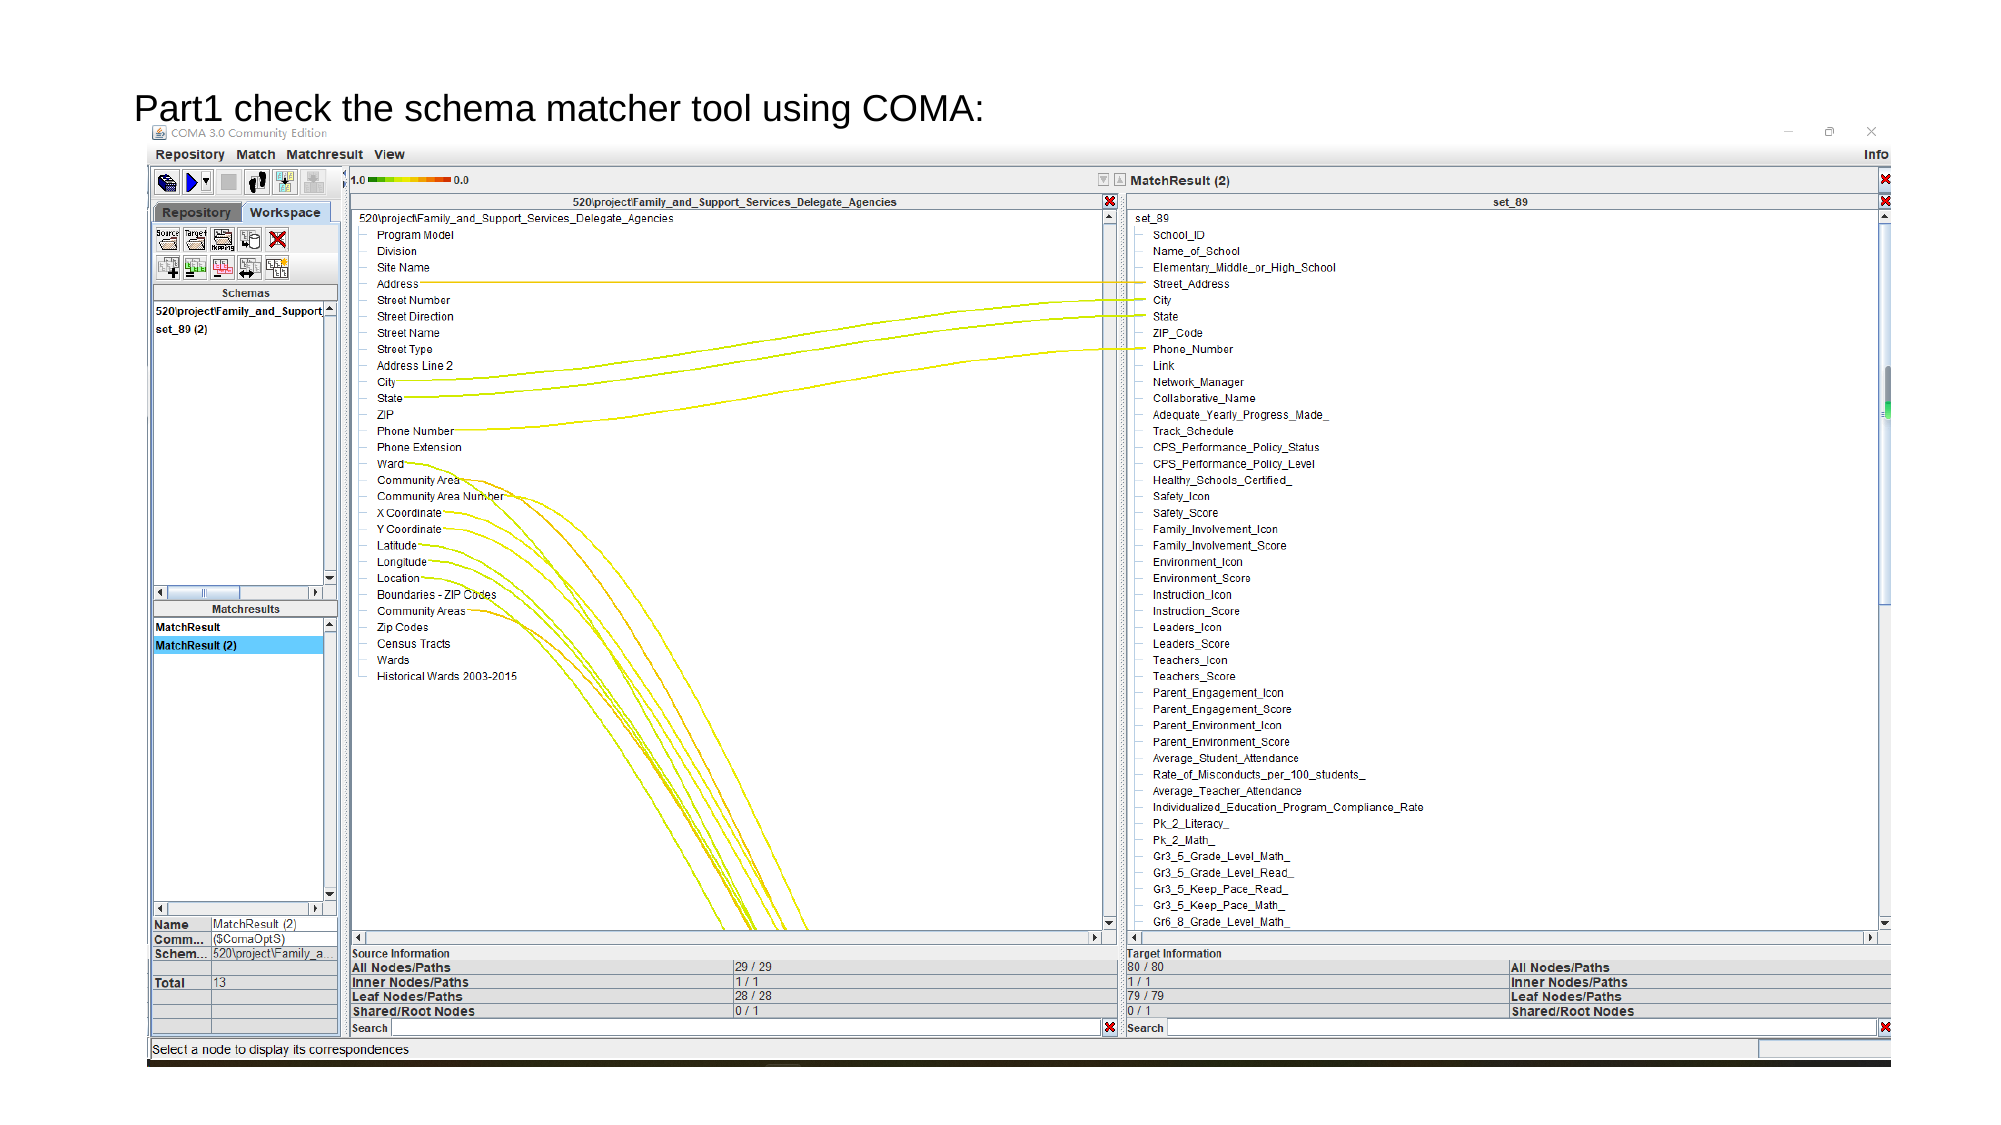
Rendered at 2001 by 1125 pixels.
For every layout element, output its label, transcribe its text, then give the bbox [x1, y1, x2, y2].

text_box Part1 check the schema matcher tool using COMA: [119, 76, 1036, 137]
picture [146, 121, 1892, 1068]
